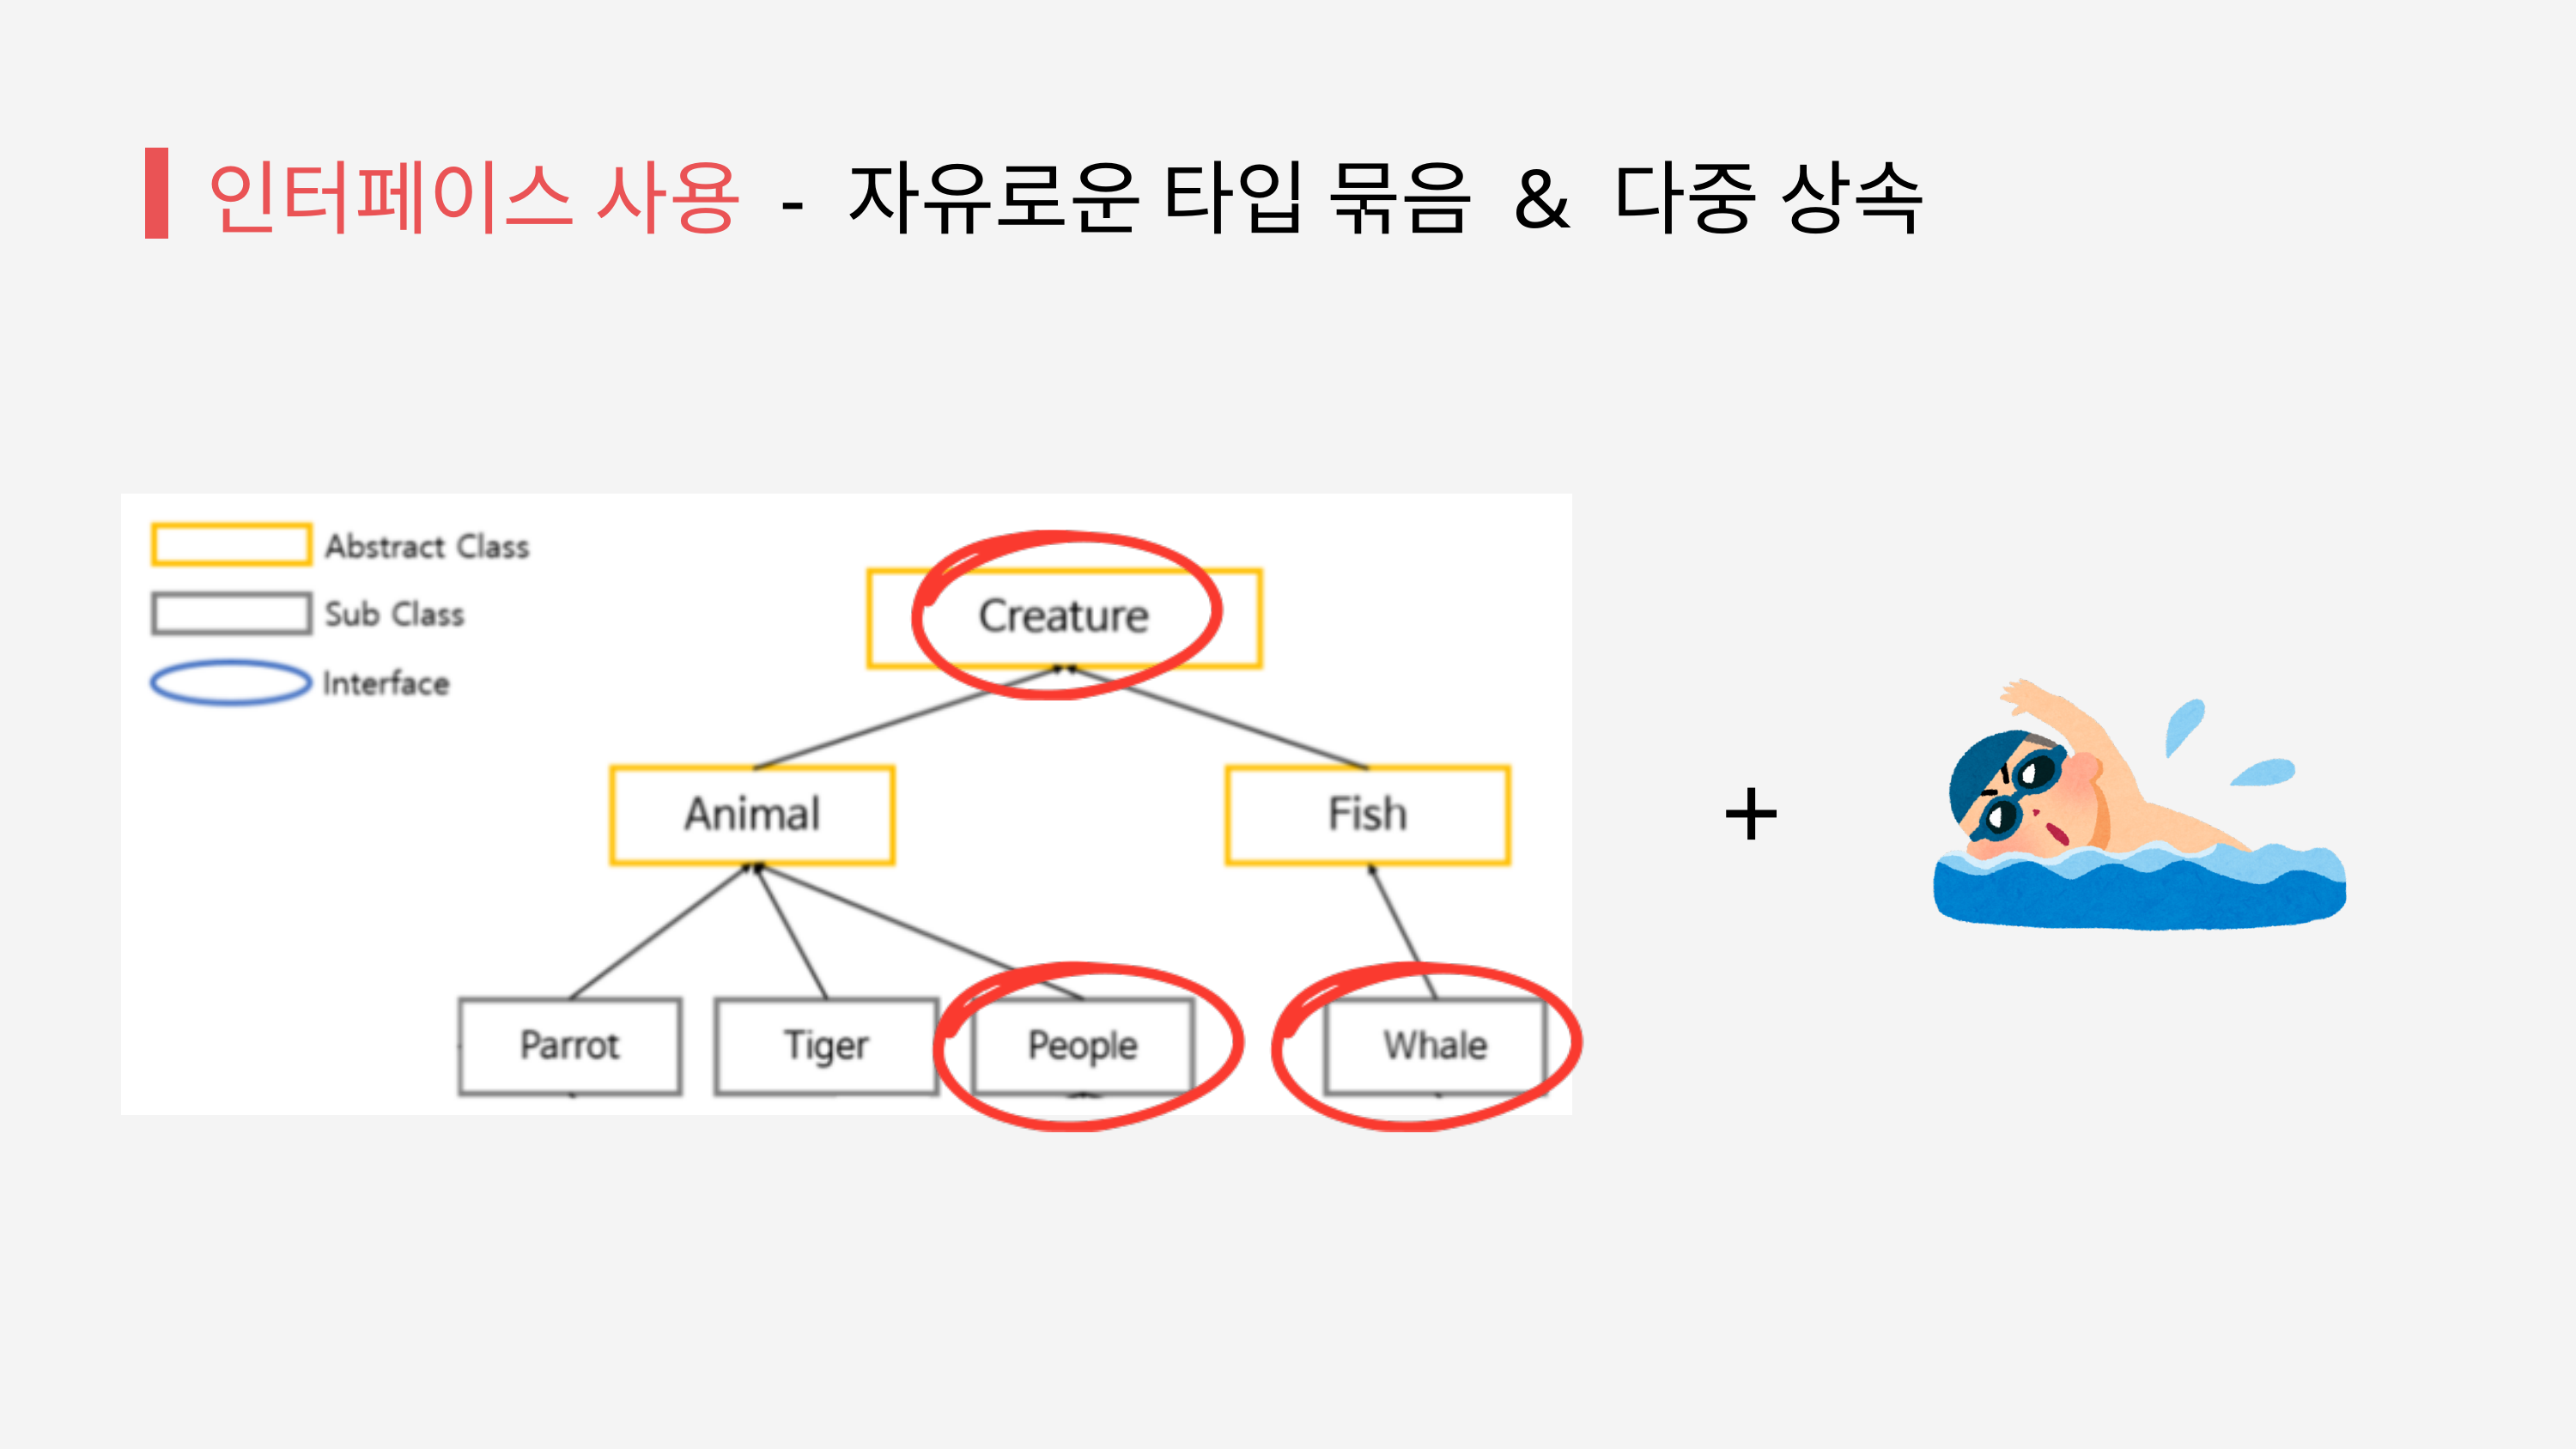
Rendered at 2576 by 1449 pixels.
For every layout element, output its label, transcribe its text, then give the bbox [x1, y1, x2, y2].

text_box [930, 961, 1249, 1132]
text_box [121, 494, 1572, 1115]
text_box 인터페이스 사용 - 자유로운 타입 묶음 & 다중 상속 [206, 139, 2140, 245]
text_box [1932, 677, 2347, 931]
text_box + [1721, 734, 1783, 874]
text_box [1268, 961, 1588, 1132]
text_box [908, 530, 1228, 700]
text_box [144, 147, 168, 239]
